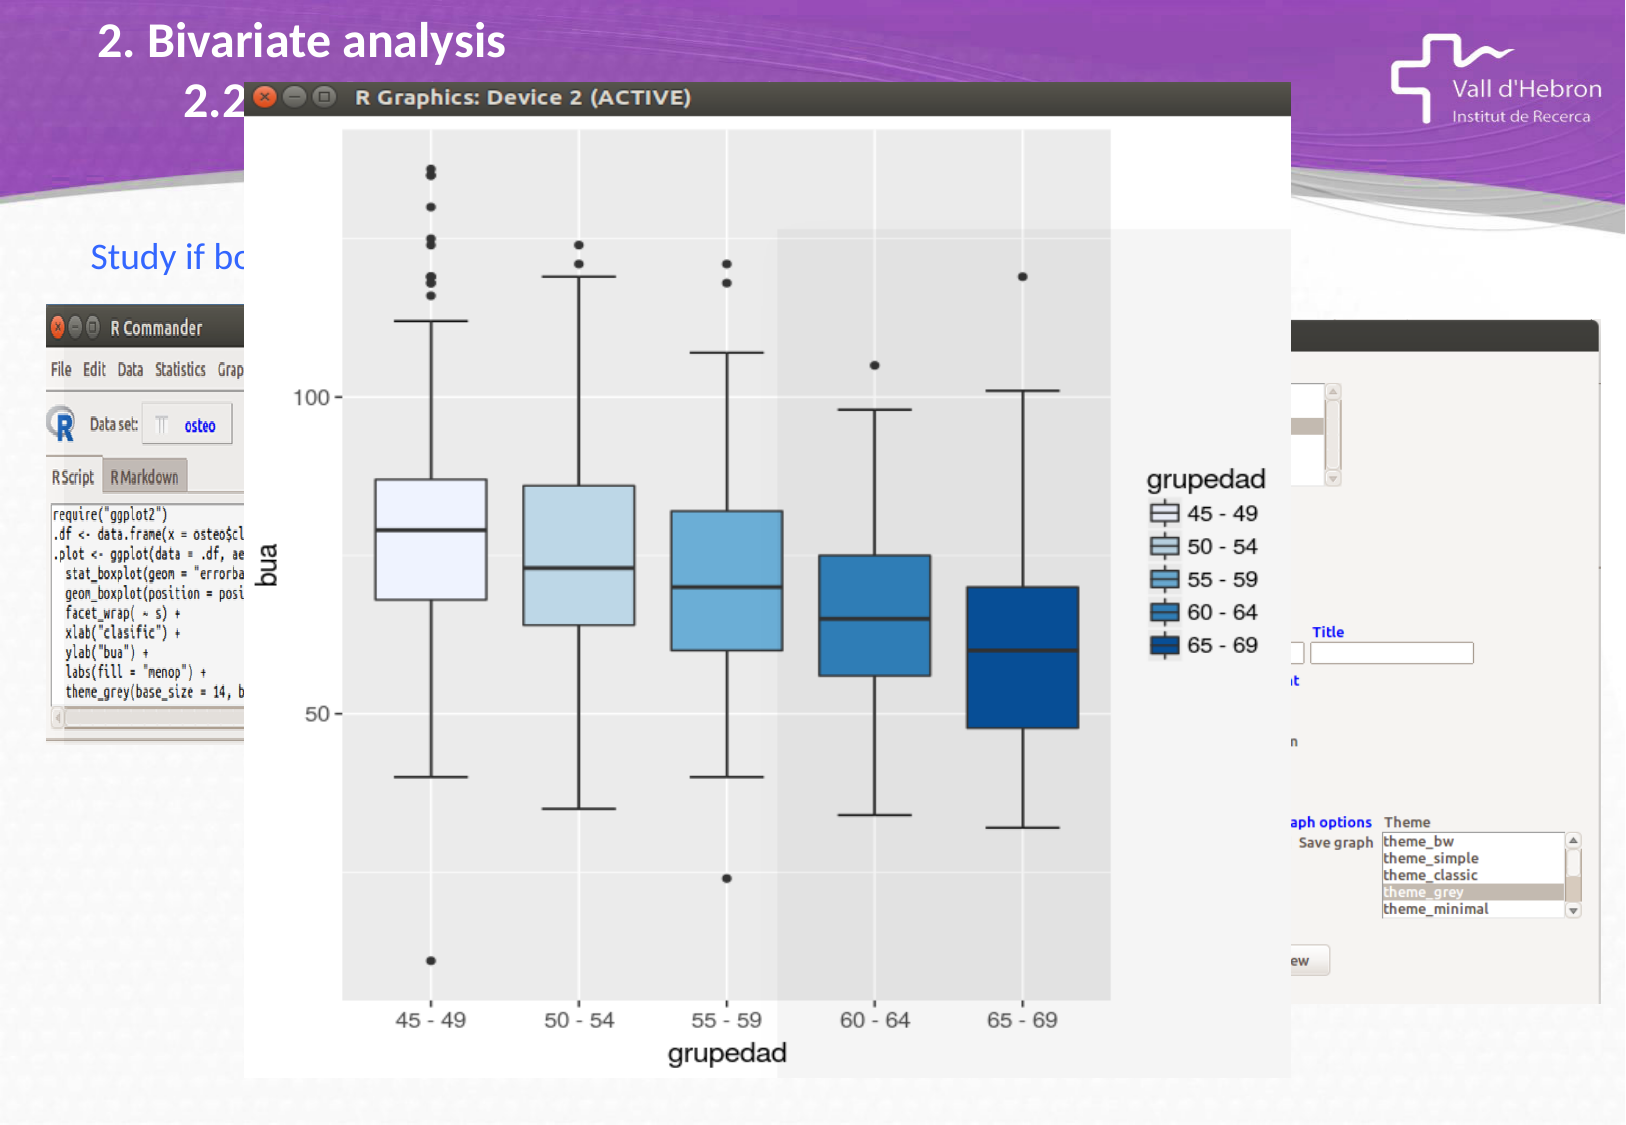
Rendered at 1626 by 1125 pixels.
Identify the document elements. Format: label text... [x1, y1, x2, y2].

text_box Study if bone density (bua) is different in each group of age [75, 224, 239, 285]
picture [0, 0, 1625, 1125]
text_box 2. Bivariate analysis 2.2 Qualitative versus quantitative [82, 0, 1546, 188]
